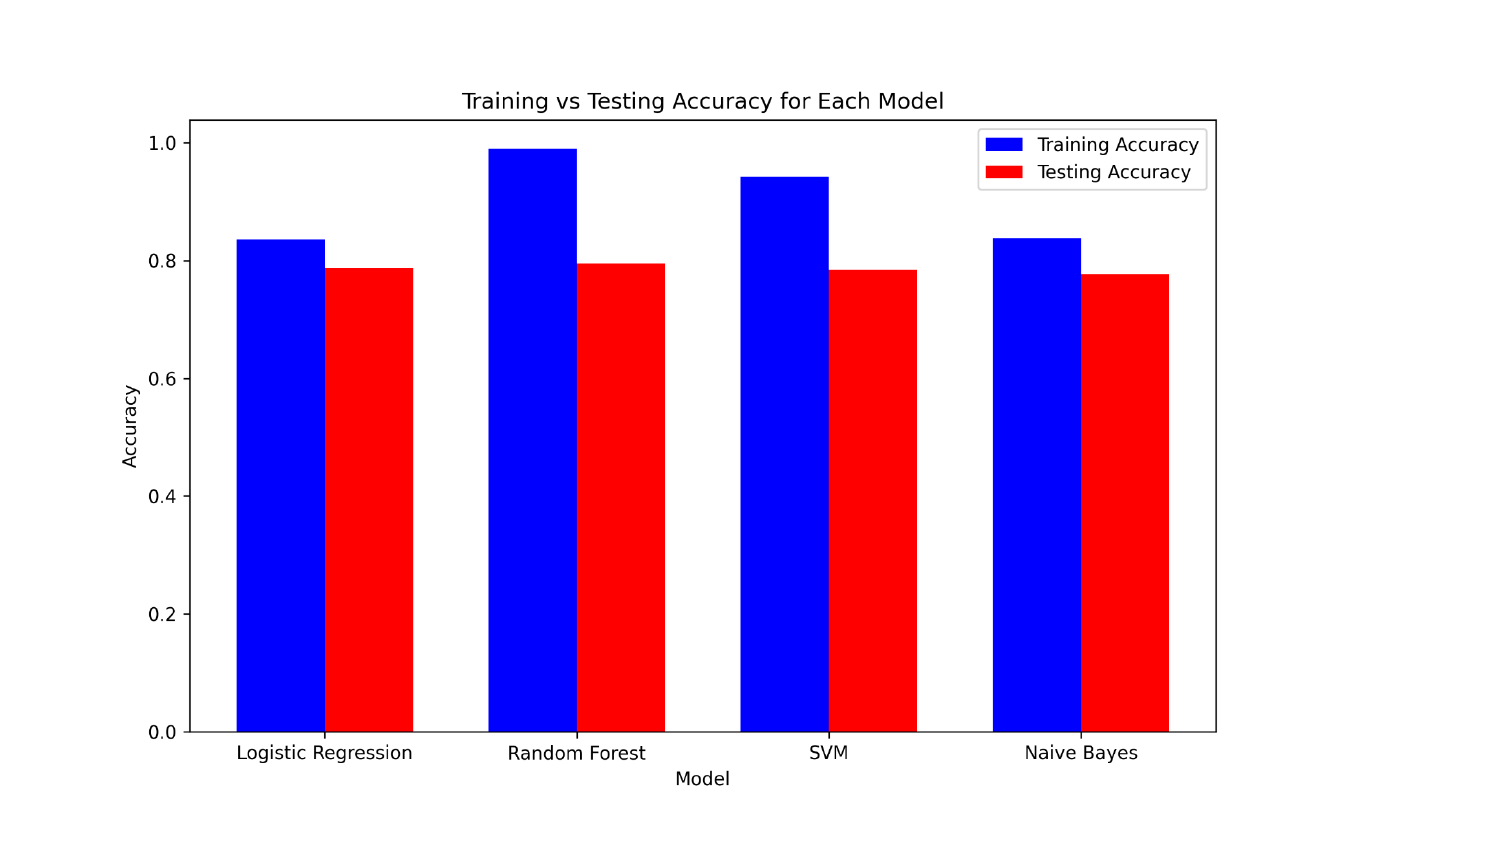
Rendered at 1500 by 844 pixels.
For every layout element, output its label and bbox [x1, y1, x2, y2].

picture [24, 24, 1348, 819]
